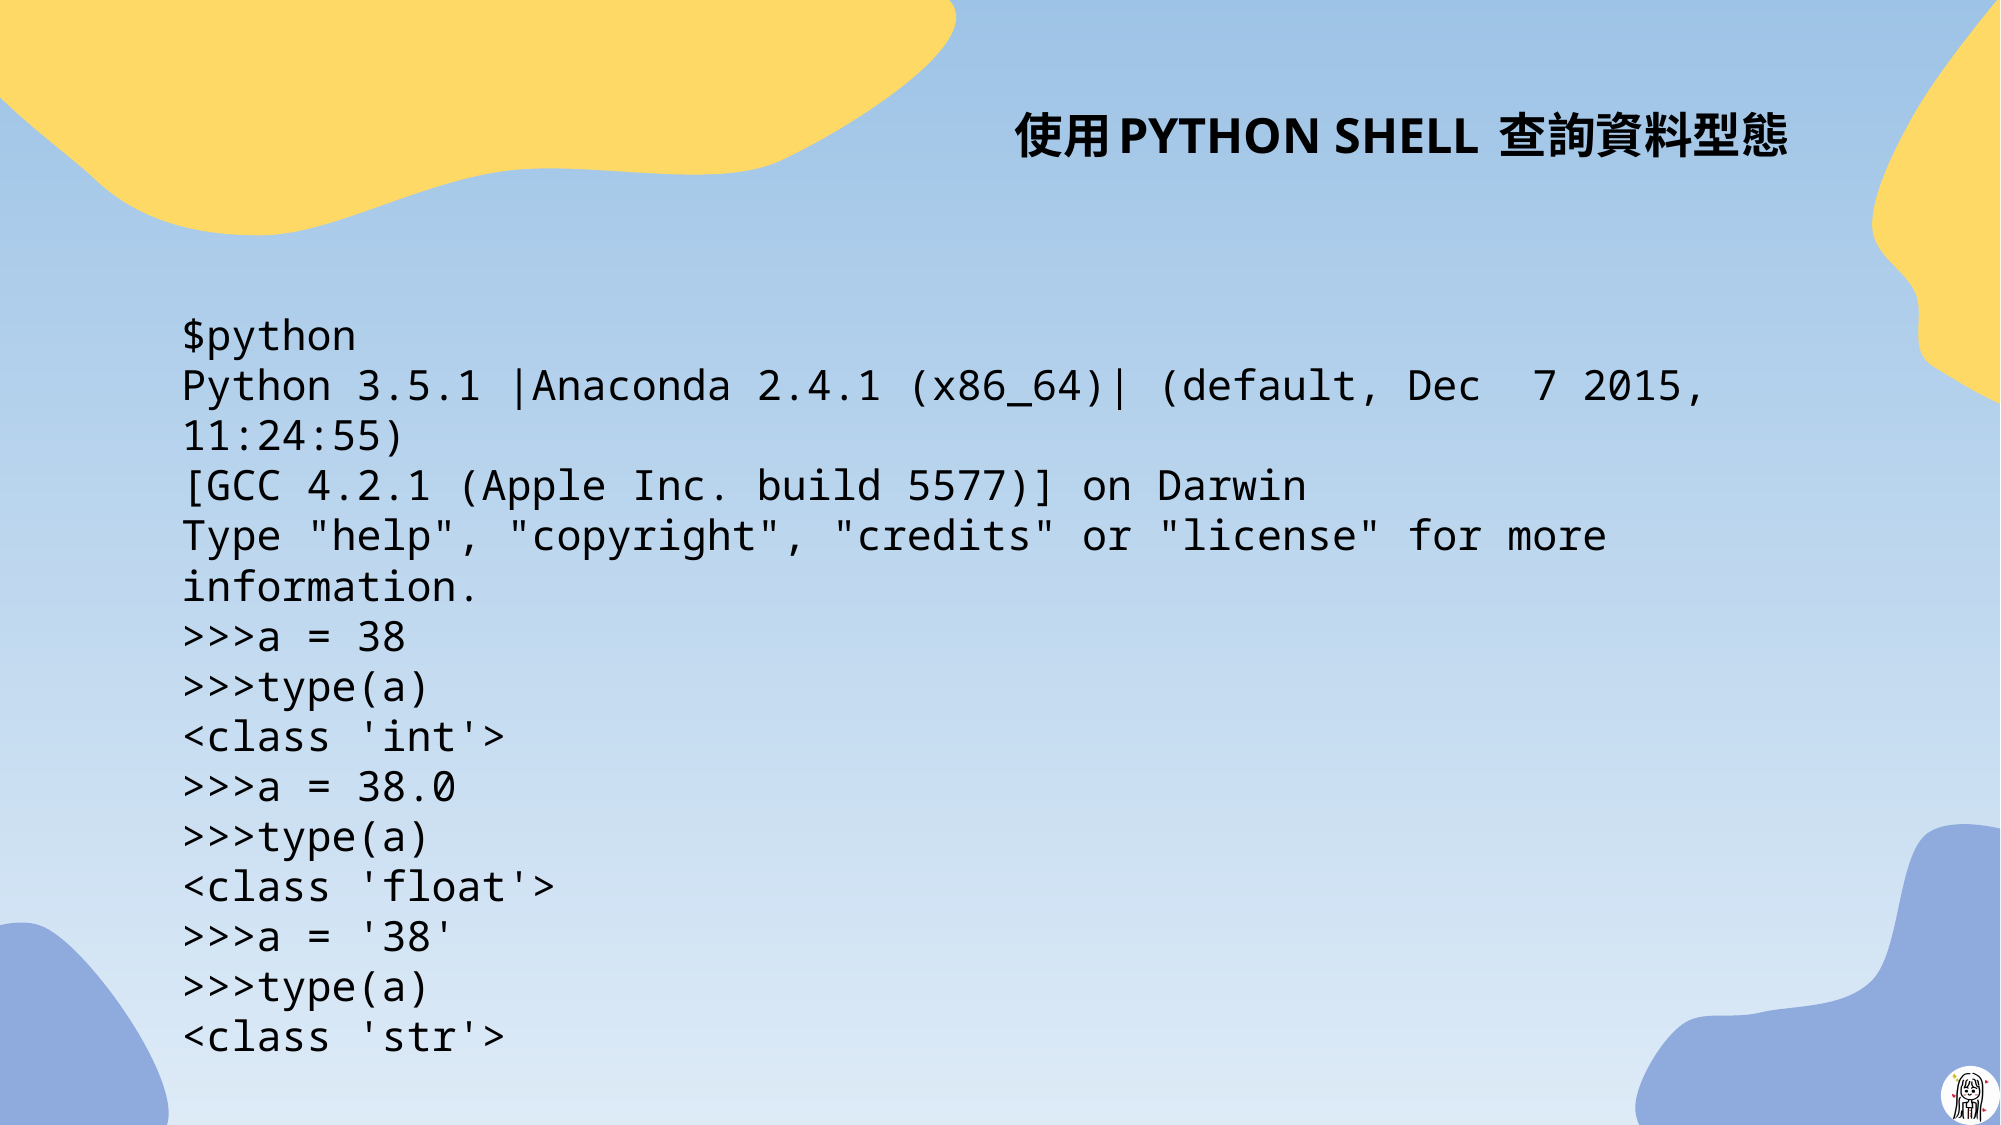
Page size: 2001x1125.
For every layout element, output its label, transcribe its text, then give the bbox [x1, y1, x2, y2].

title 使用PYTHON SHELL 查詢資料型態 [999, 103, 1838, 172]
text_box $python Python 3.5.1 |Anaconda 2.4.1 (x86_64)| (default, Dec 7 2015, 11:24:55) [GCC 4.2.1 (Apple Inc. build 5577)] on Darwin Type "help", "copyright", "credits" or "license" for more information. >>>a = 38 >>>type(a) <class 'int'> >>>a = 38.0 >>>type(a) <class 'float'> >>>a = '38' >>>type(a) <class 'str'> [166, 301, 1834, 1067]
slide_number 17 [1412, 1042, 1863, 1103]
picture [1940, 1065, 2000, 1125]
